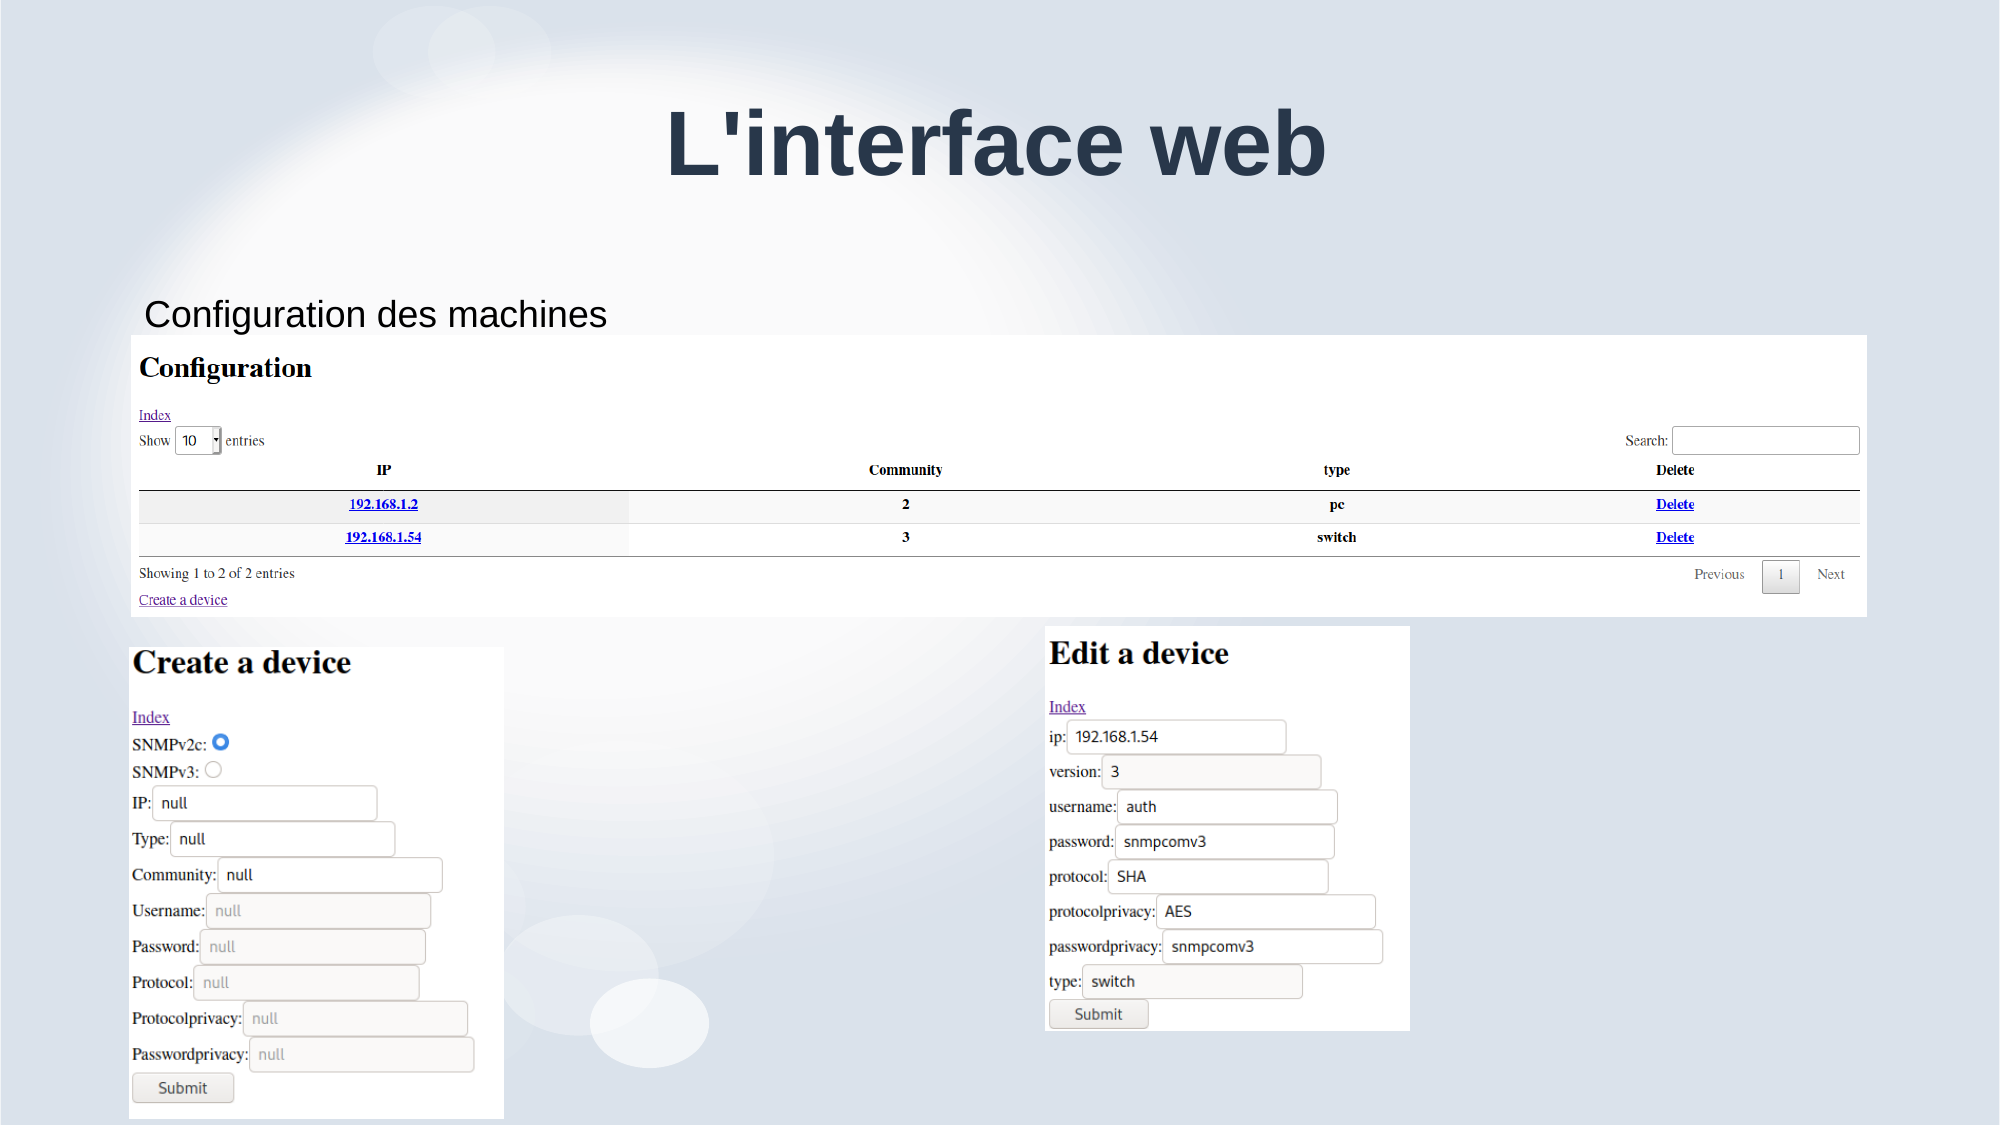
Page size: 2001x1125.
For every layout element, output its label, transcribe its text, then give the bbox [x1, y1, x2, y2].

picture [128, 647, 505, 1119]
title L'interface web [129, 45, 1867, 233]
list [130, 335, 1867, 617]
text_box Configuration des machines [129, 282, 693, 336]
picture [1045, 626, 1410, 1031]
